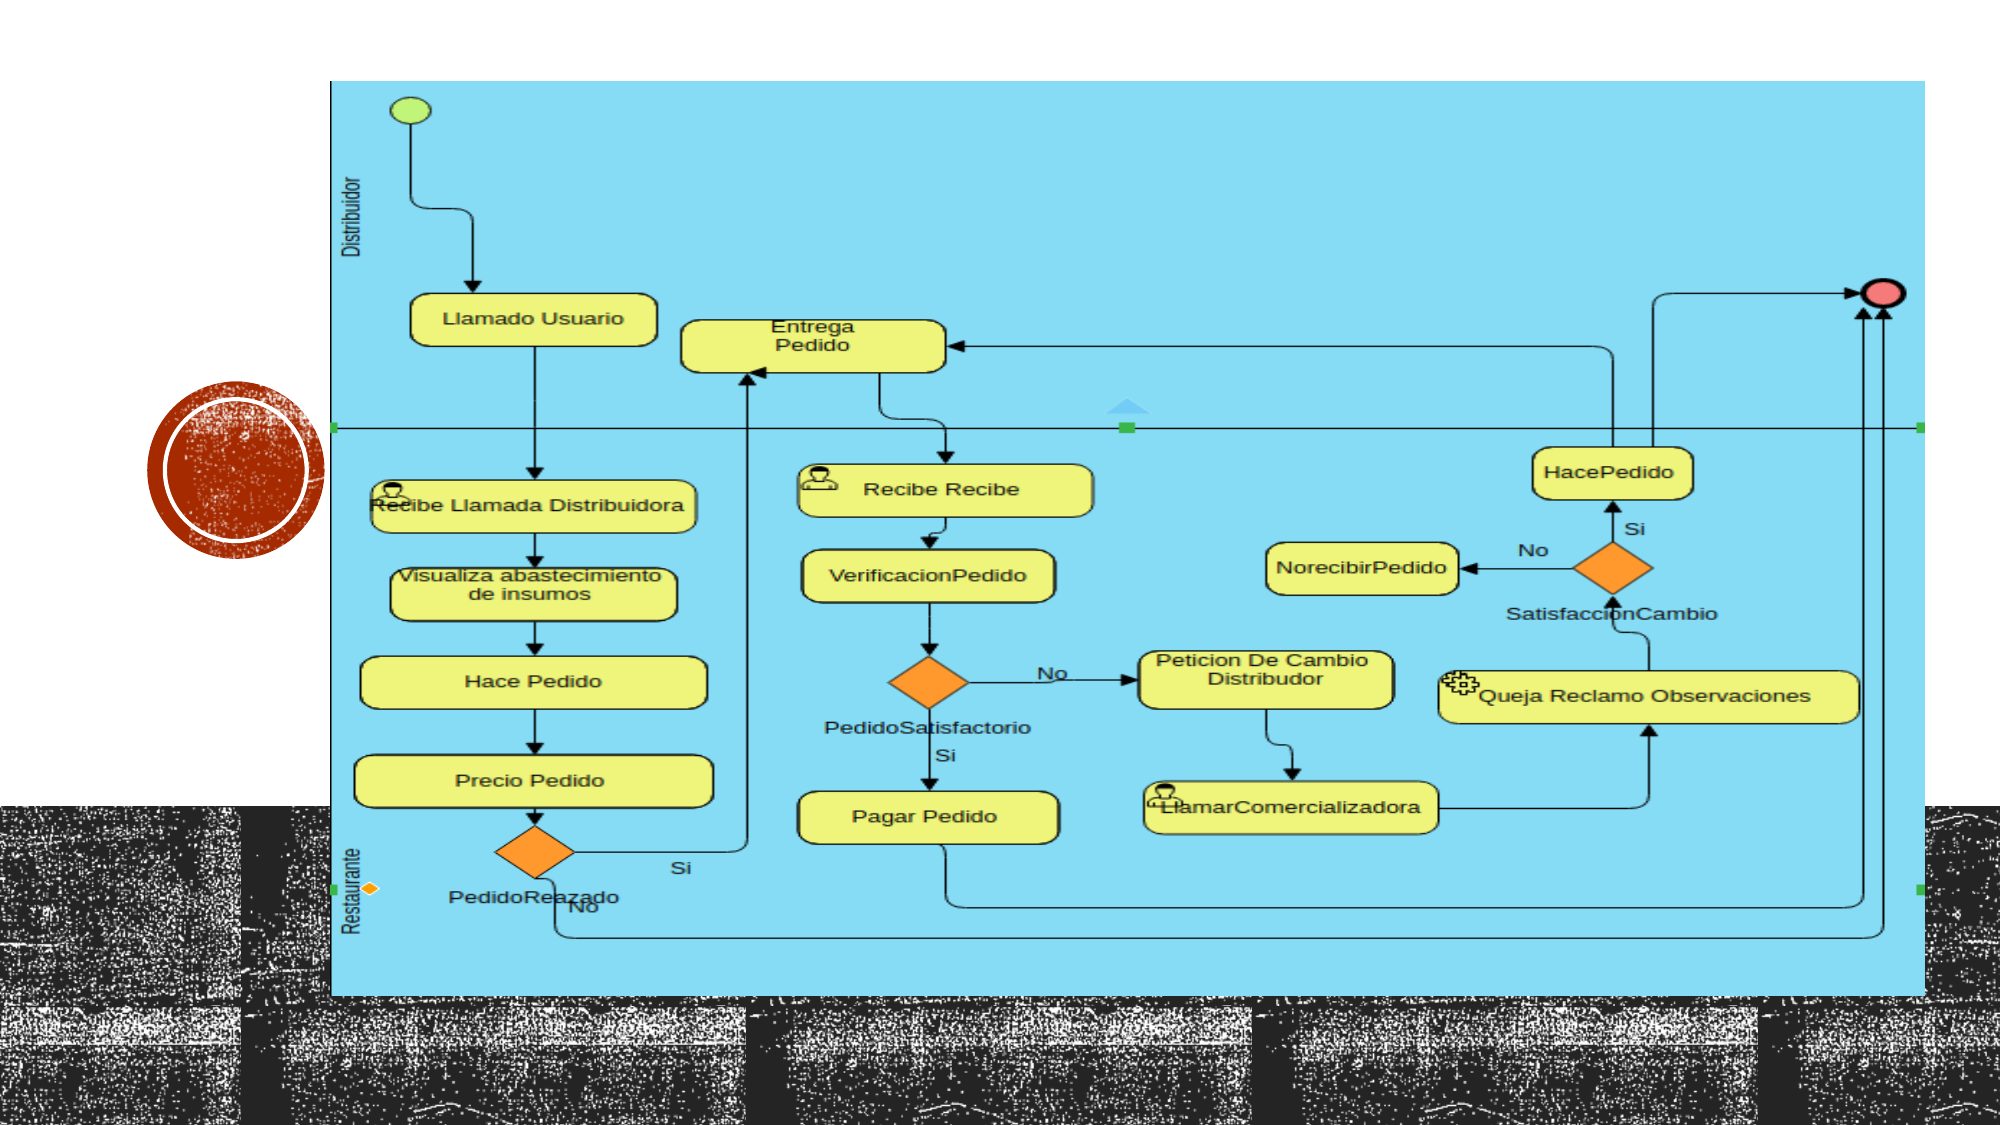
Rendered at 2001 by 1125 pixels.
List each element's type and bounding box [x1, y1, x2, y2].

picture [330, 81, 1925, 996]
